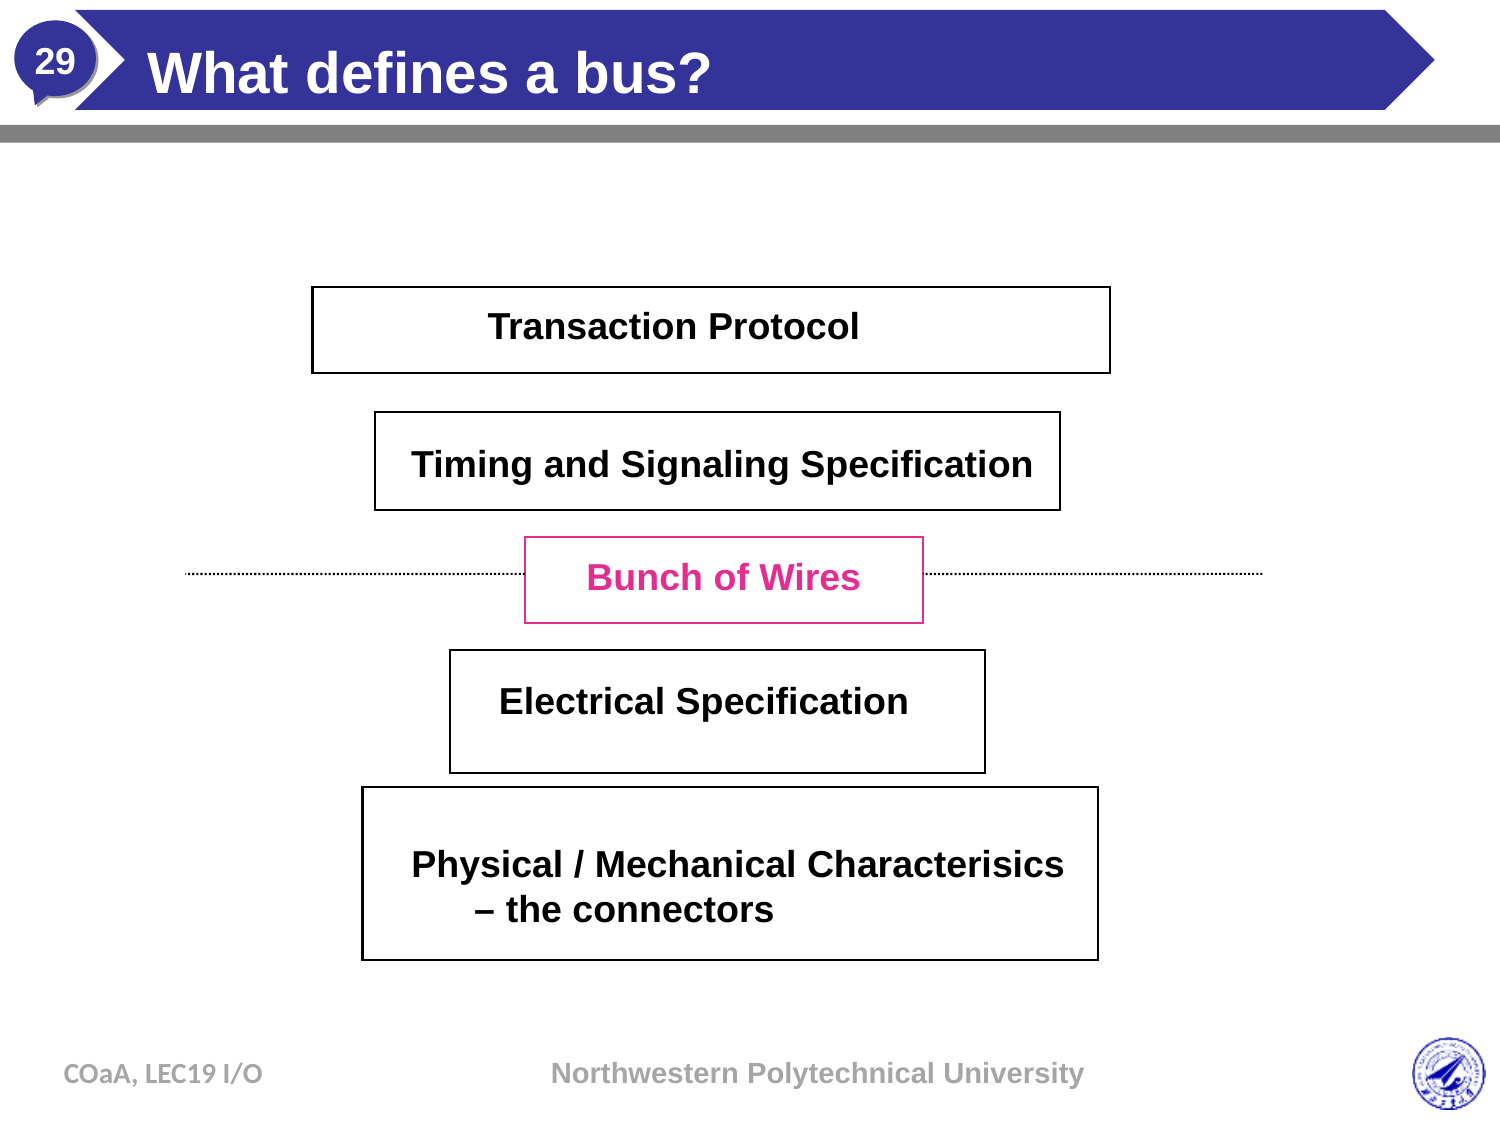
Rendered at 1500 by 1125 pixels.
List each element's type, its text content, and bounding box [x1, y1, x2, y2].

text_box [449, 650, 986, 773]
title What defines a bus? [142, 38, 1081, 100]
text_box [312, 287, 1111, 373]
text_box [362, 787, 1098, 961]
footer Northwestern Polytechnical University [523, 1046, 1113, 1122]
picture [1412, 1037, 1486, 1110]
text_box [374, 412, 1061, 511]
text_box [524, 537, 923, 623]
slide_number COaA, LEC19 I/O [48, 1046, 362, 1122]
